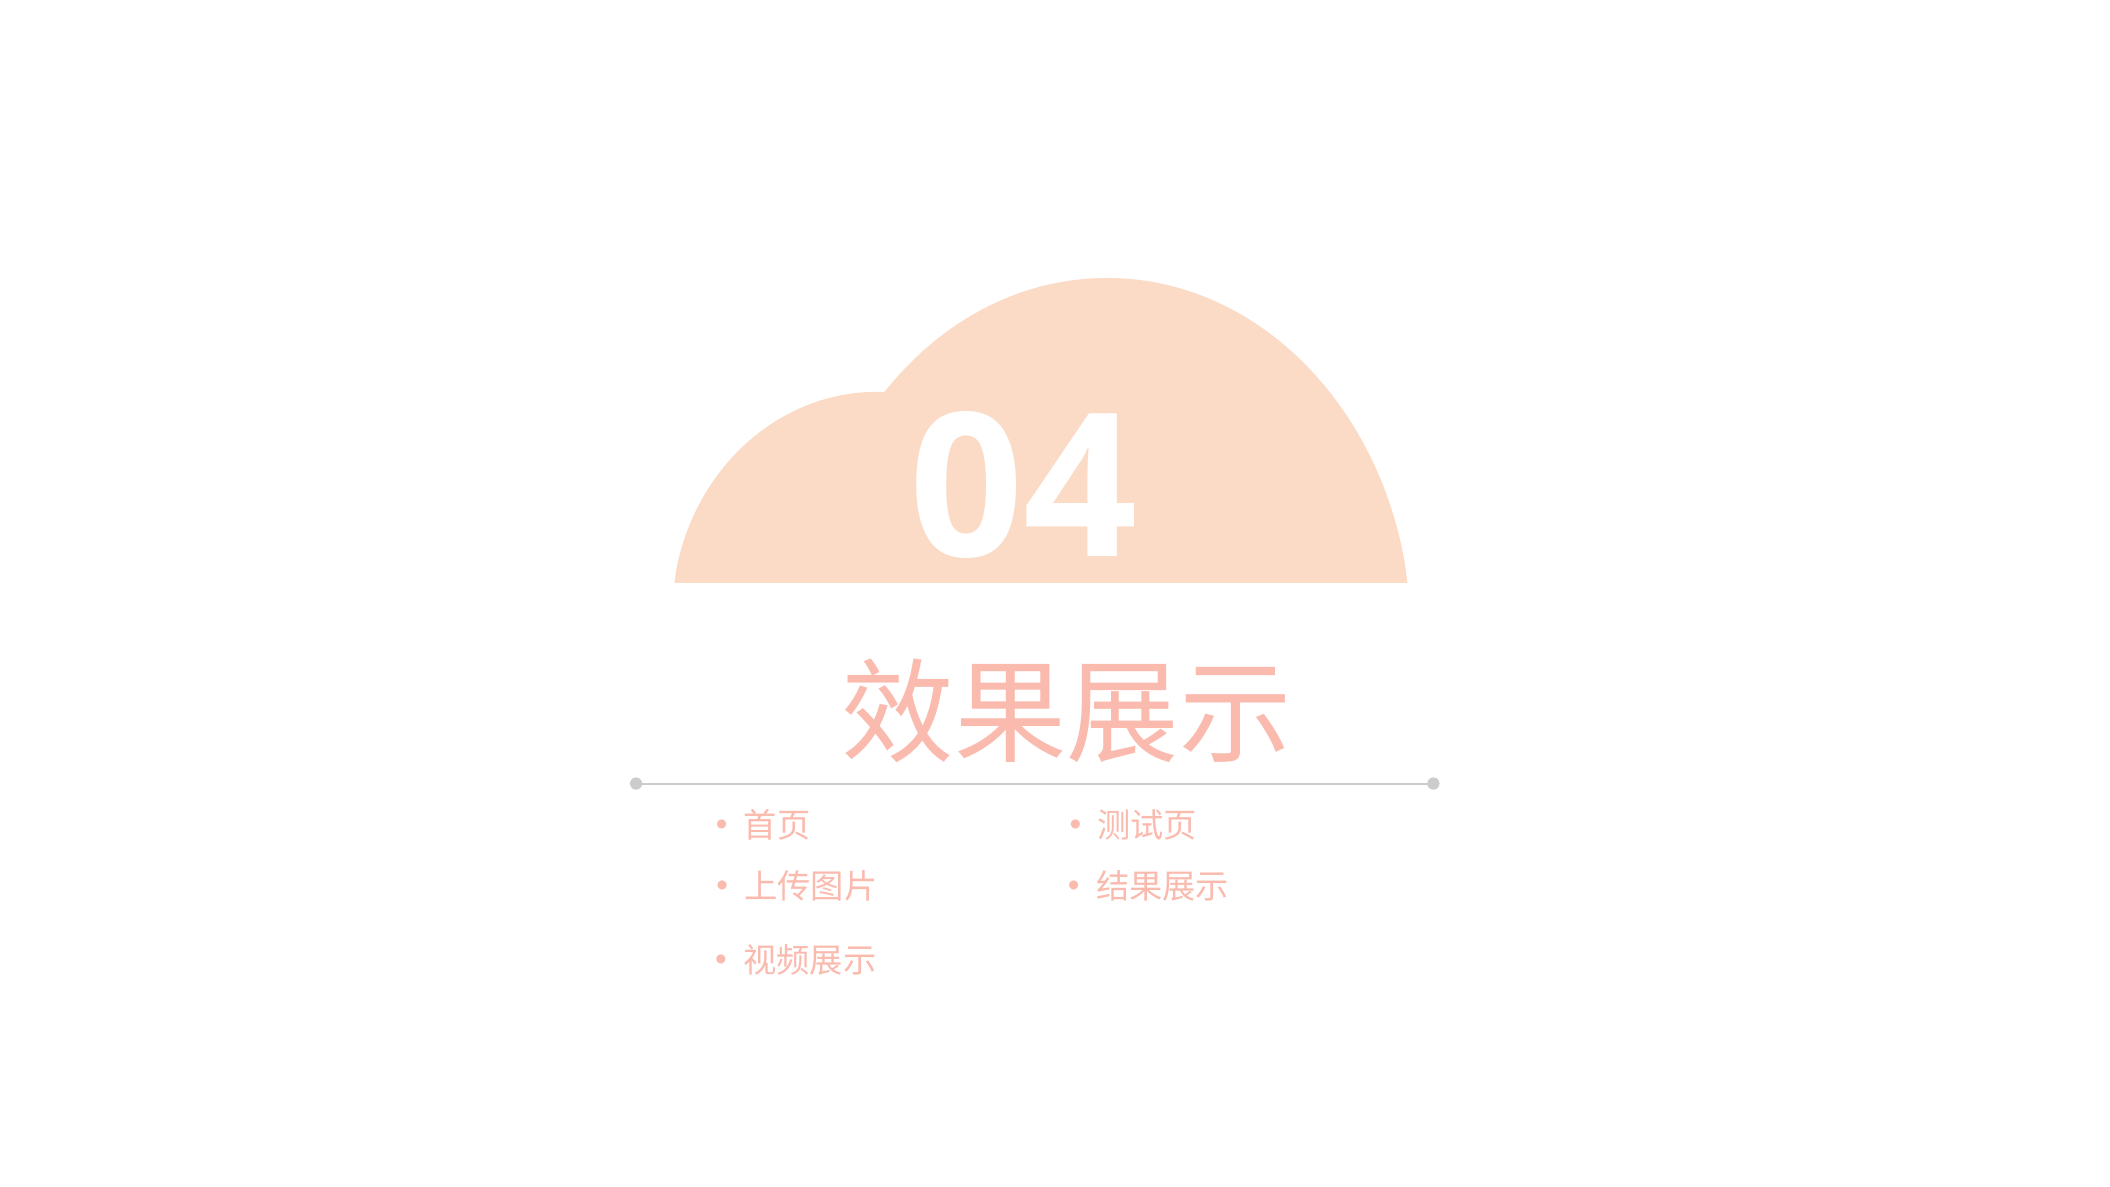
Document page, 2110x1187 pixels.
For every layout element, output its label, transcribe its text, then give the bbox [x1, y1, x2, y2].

text_box 04 [721, 356, 1326, 597]
text_box 首页 [701, 796, 826, 852]
text_box [673, 468, 721, 584]
text_box 视频展示 [700, 931, 892, 987]
text_box [1326, 385, 1409, 584]
text_box [915, 276, 1299, 356]
text_box 结果展示 [1053, 858, 1245, 913]
text_box 效果展示 [700, 641, 1434, 777]
text_box 测试页 [1054, 796, 1213, 852]
text_box 上传图片 [701, 858, 893, 913]
